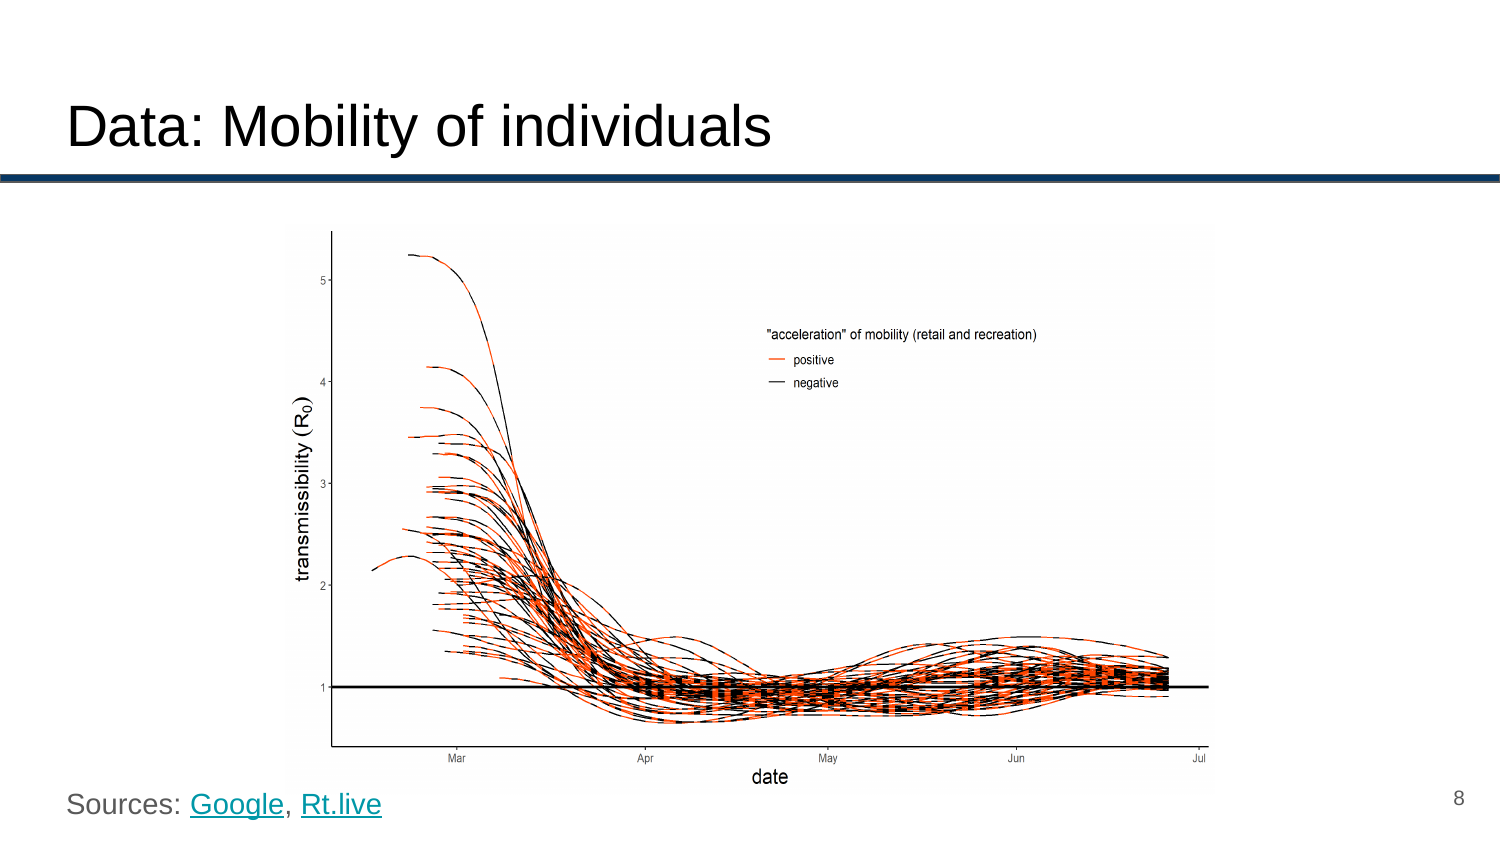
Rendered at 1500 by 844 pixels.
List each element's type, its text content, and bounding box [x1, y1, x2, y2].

picture [284, 224, 1216, 796]
title Data: Mobility of individuals [51, 72, 1449, 167]
text_box [0, 174, 1500, 182]
list Sources: Google, Rt.live [51, 764, 432, 830]
slide_number 8 [1389, 764, 1480, 830]
